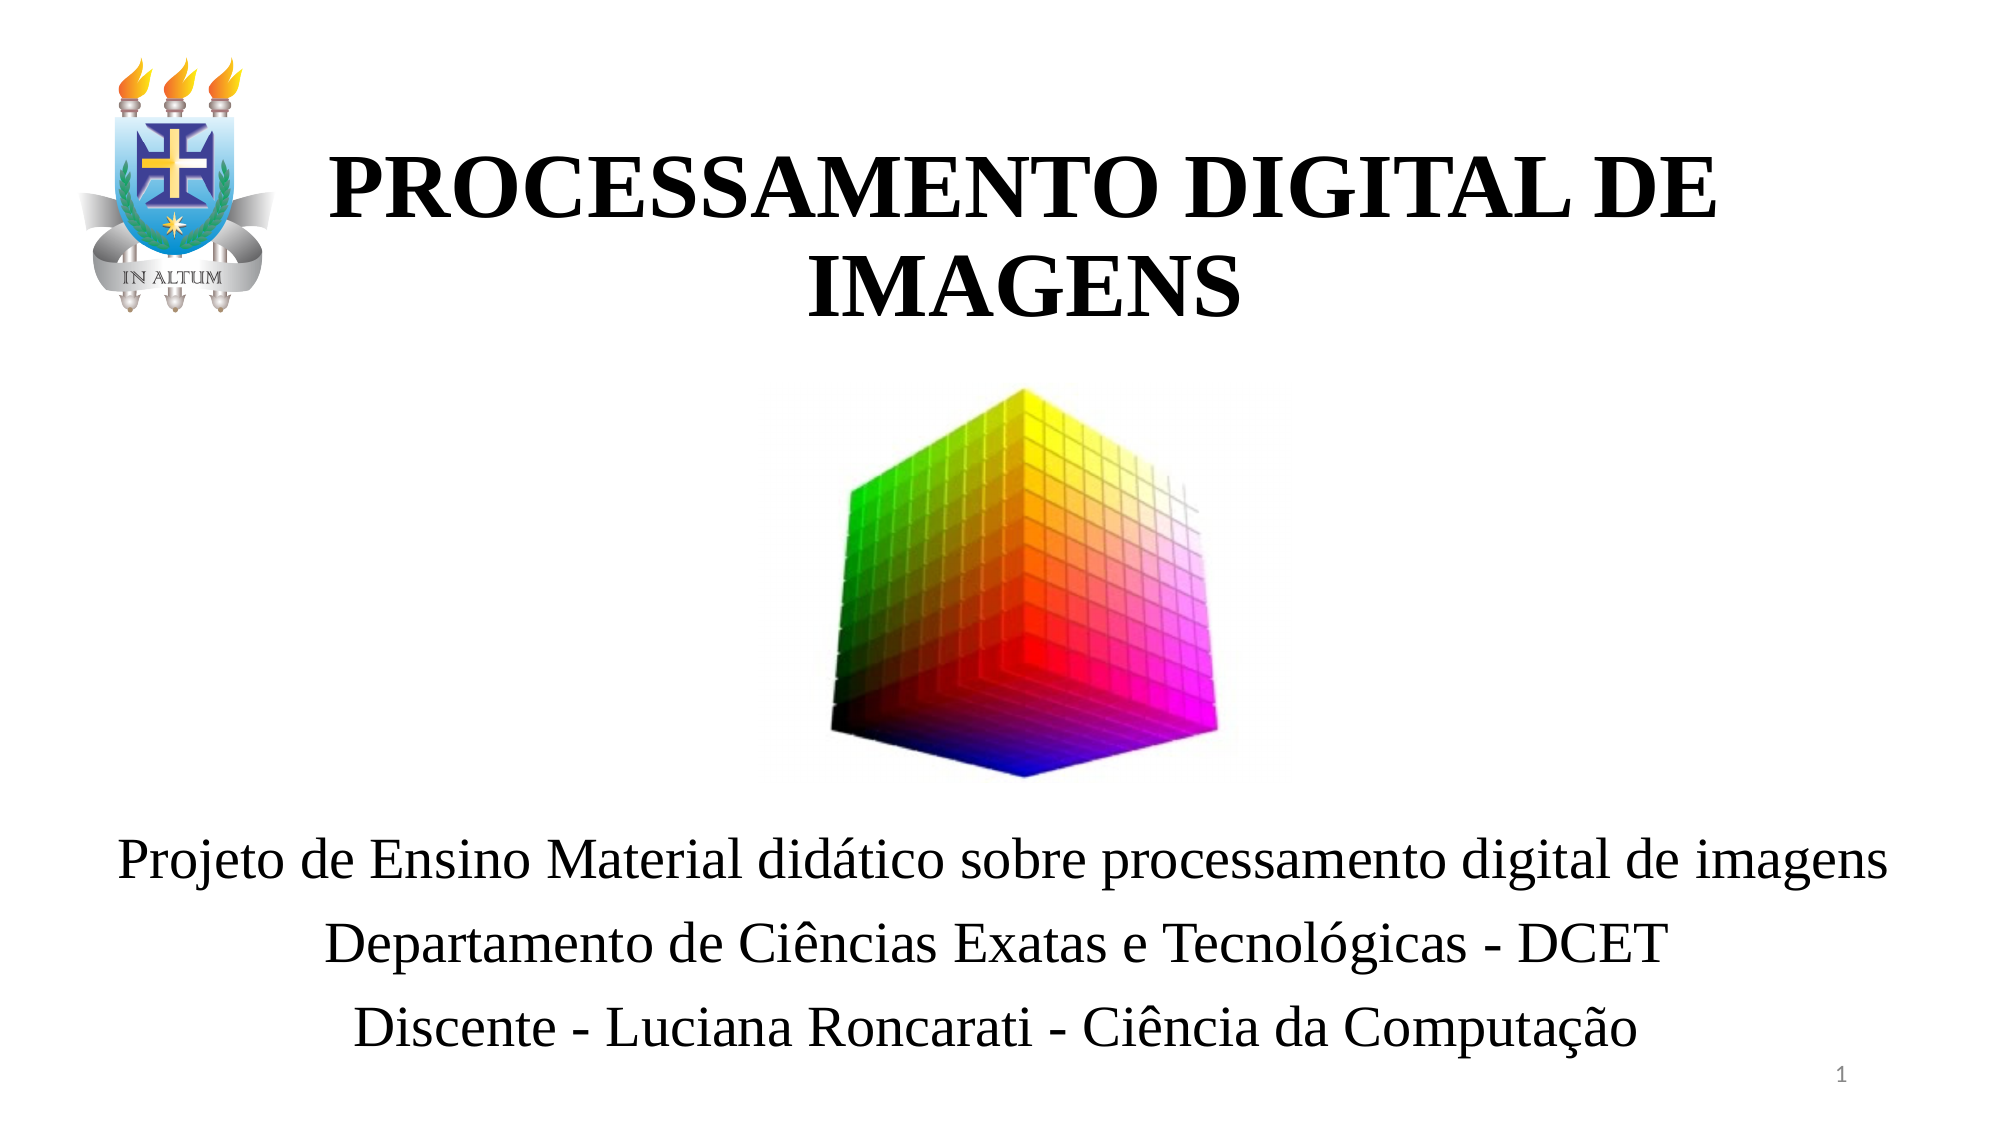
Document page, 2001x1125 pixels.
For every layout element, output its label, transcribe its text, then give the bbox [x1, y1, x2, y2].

subtitle Projeto de Ensino Material didático sobre processamento digital de imagens Departamento de Ciências Exatas e Tecnológicas - DCET Discente - Luciana Roncarati - Ciência da Computação [30, 820, 1977, 1073]
title PROCESSAMENTO DIGITAL DE IMAGENS [275, 56, 1776, 344]
picture [758, 382, 1292, 783]
slide_number 1 [1412, 1042, 1863, 1103]
picture [77, 56, 276, 313]
